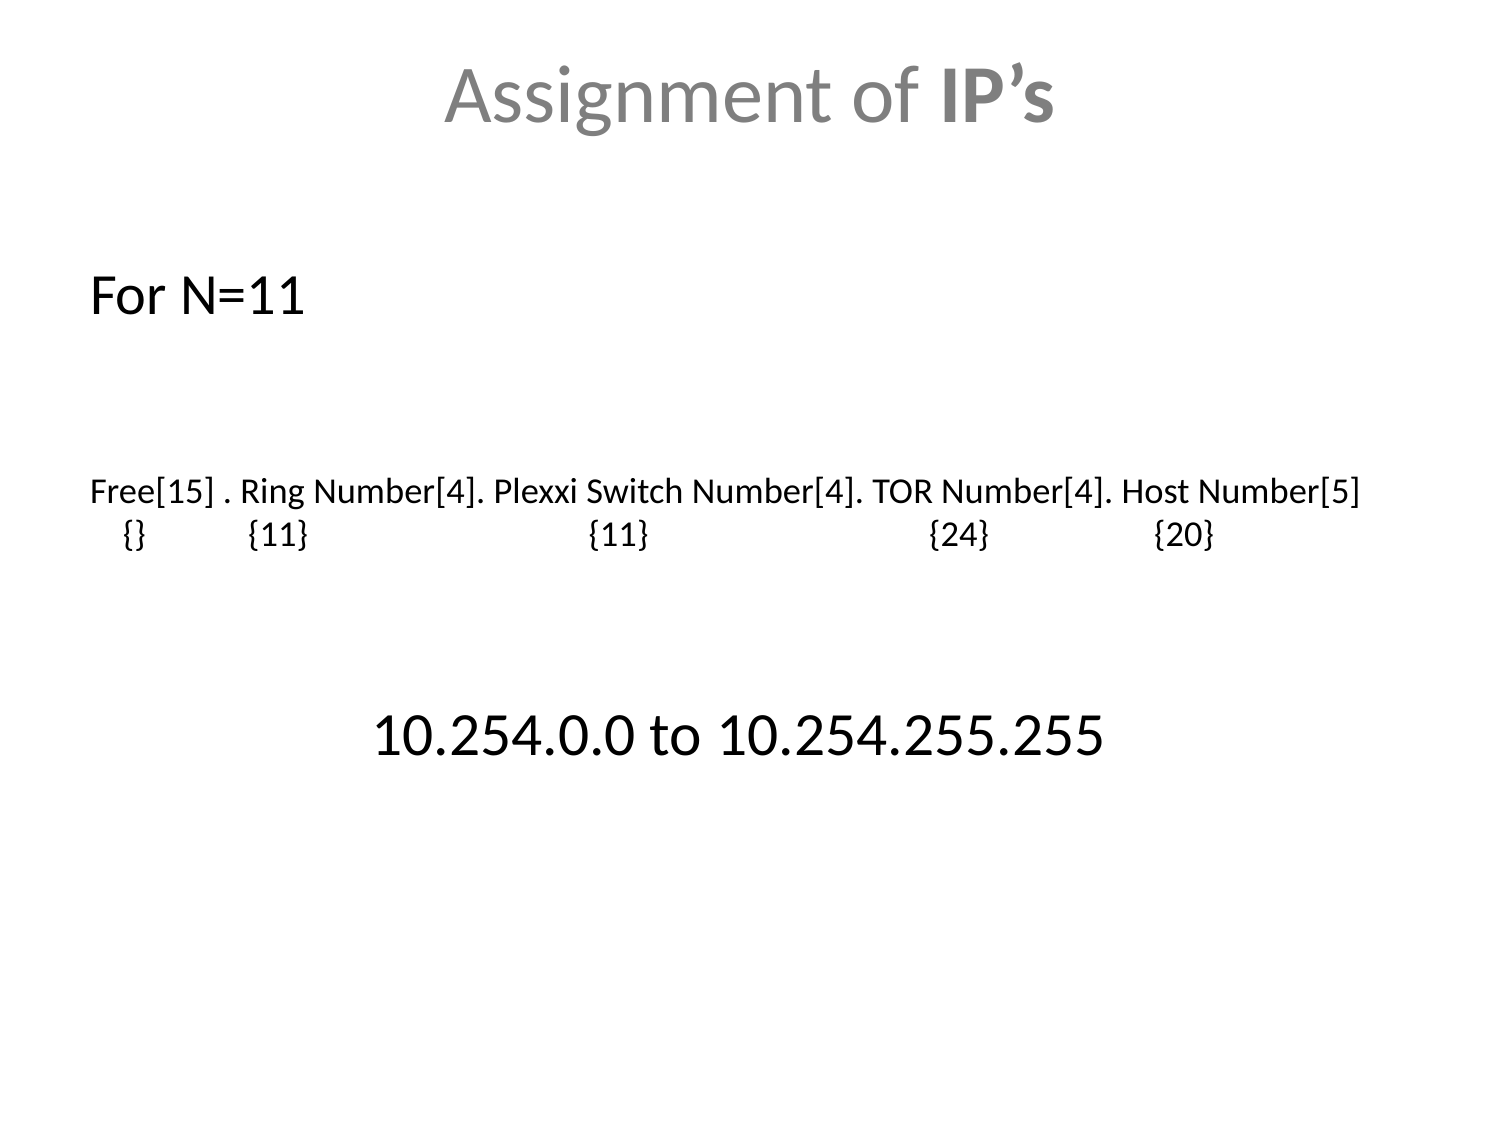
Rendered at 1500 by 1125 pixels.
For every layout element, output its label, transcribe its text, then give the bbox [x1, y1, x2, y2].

list For N=11 Free[15] . Ring Number[4]. Plexxi Switch Number[4]. TOR Number[4]. Host Number[5] {} {11} {11} {24} {20} 10.254.0.0 to 10.254.255.255 [75, 262, 1425, 1005]
title Assignment of IP’s [75, 45, 1425, 233]
